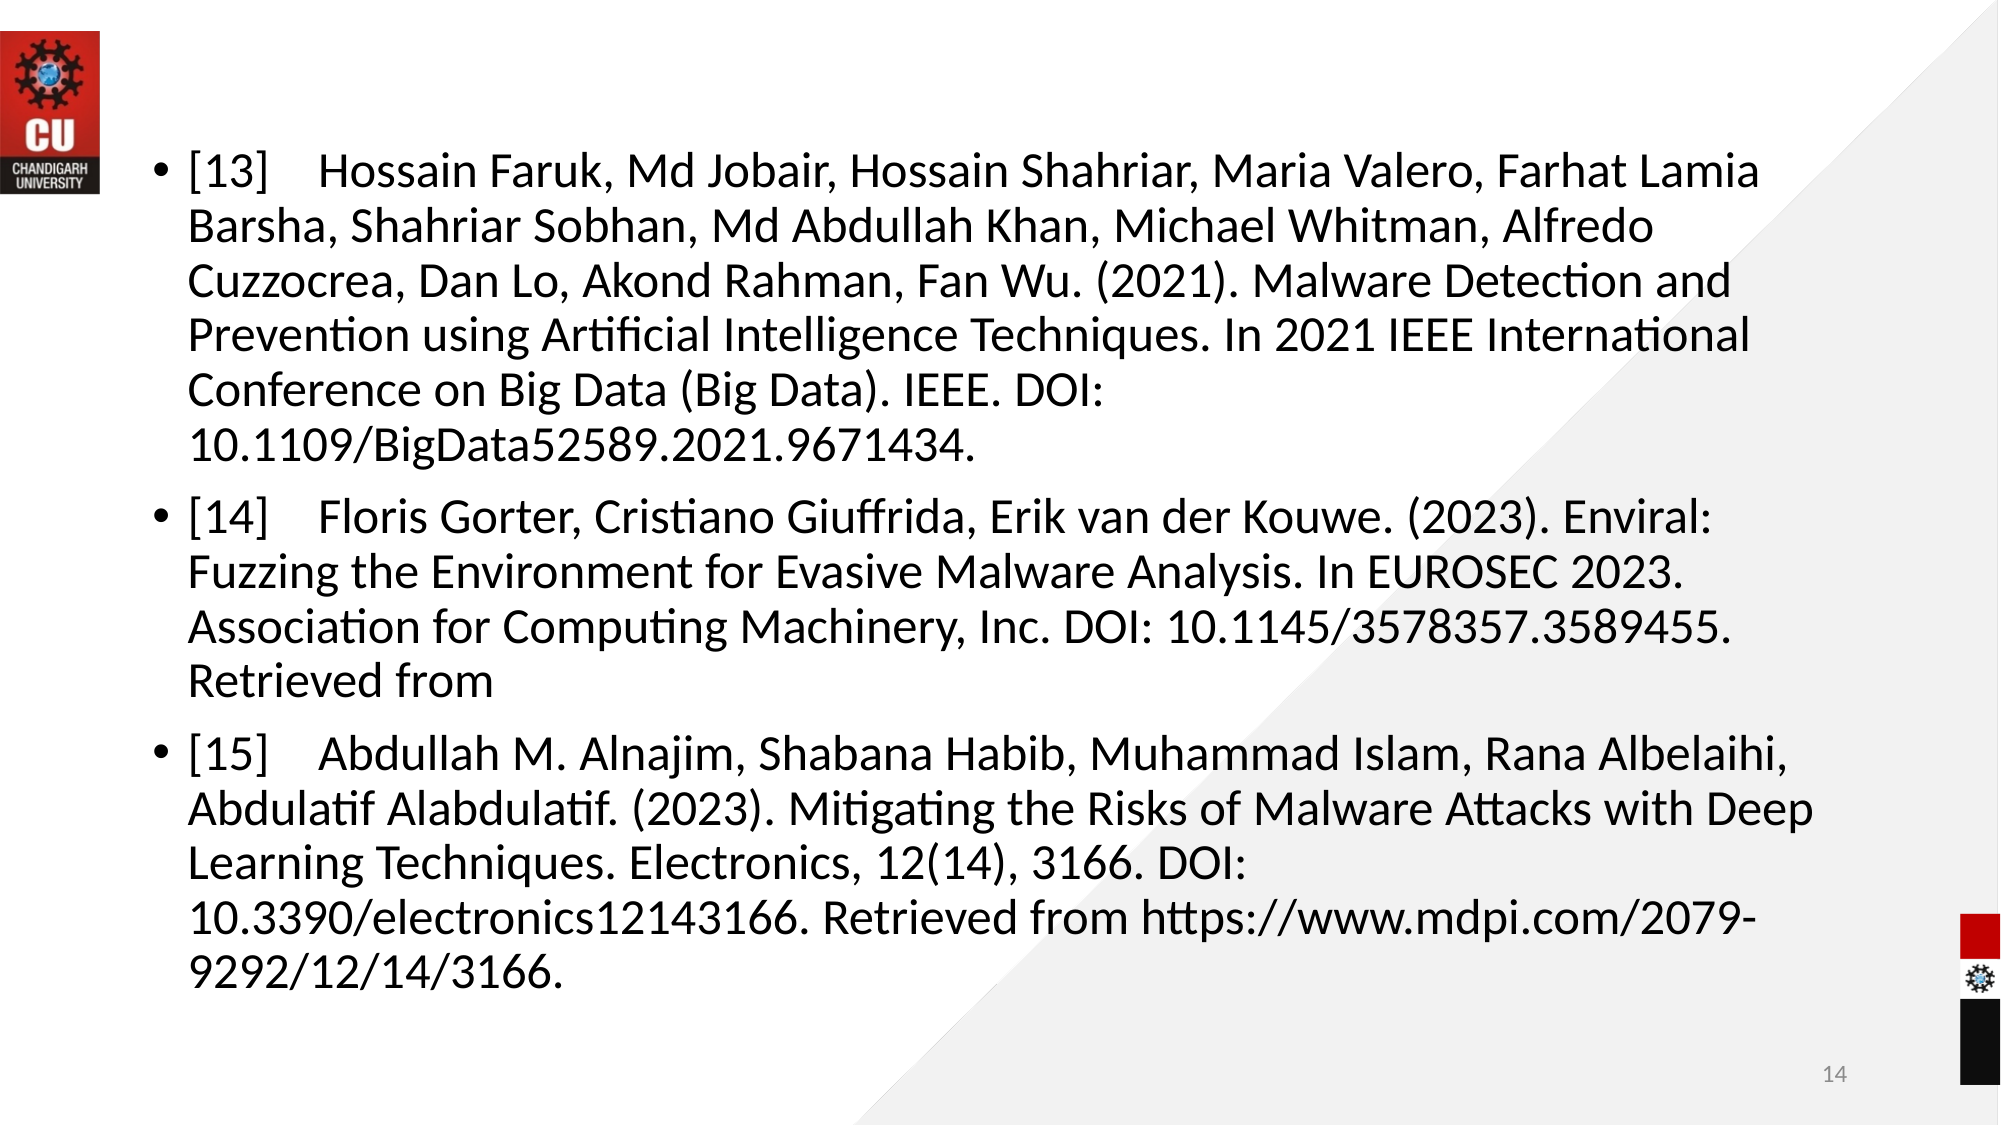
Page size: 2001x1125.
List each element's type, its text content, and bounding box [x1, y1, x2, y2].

slide_number 14 [1412, 1042, 1863, 1103]
list [13] Hossain Faruk, Md Jobair, Hossain Shahriar, Maria Valero, Farhat Lamia Barsha, Shahriar Sobhan, Md Abdullah Khan, Michael Whitman, Alfredo Cuzzocrea, Dan Lo, Akond Rahman, Fan Wu. (2021). Malware Detection and Prevention using Artificial Intelligence Techniques. In 2021 IEEE International Conference on Big Data (Big Data). IEEE. DOI: 10.1109/BigData52589.2021.9671434. [14] Floris Gorter, Cristiano Giuffrida, Erik van der Kouwe. (2023). Enviral: Fuzzing the Environment for Evasive Malware Analysis. In EUROSEC 2023. Association for Computing Machinery, Inc. DOI: 10.1145/3578357.3589455. Retrieved from [15] Abdullah M. Alnajim, Shabana Habib, Muhammad Islam, Rana Albelaihi, Abdulatif Alabdulatif. (2023). Mitigating the Risks of Malware Attacks with Deep Learning Techniques. Electronics, 12(14), 3166. DOI: 10.3390/electronics12143166. Retrieved from https://www.mdpi.com/2079-9292/12/14/3166. [137, 136, 1863, 1014]
picture [0, 0, 2001, 1125]
